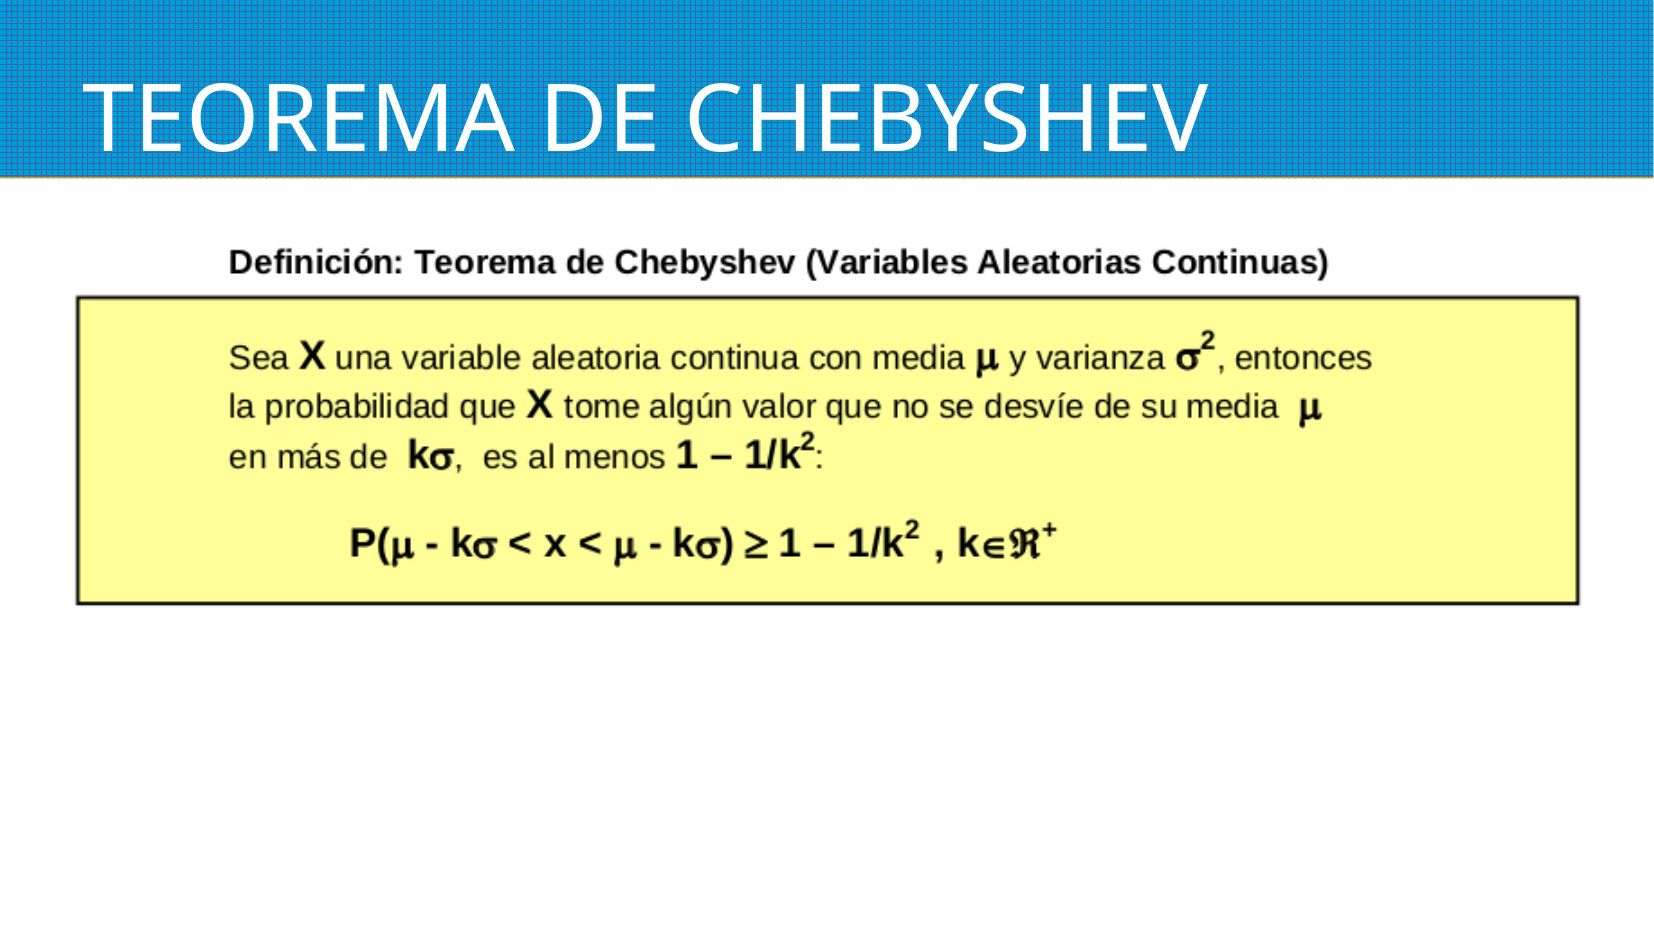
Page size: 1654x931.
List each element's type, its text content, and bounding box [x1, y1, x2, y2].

text_box TEOREMA DE CHEBYSHEV [82, 14, 1571, 171]
picture [0, 179, 1654, 931]
